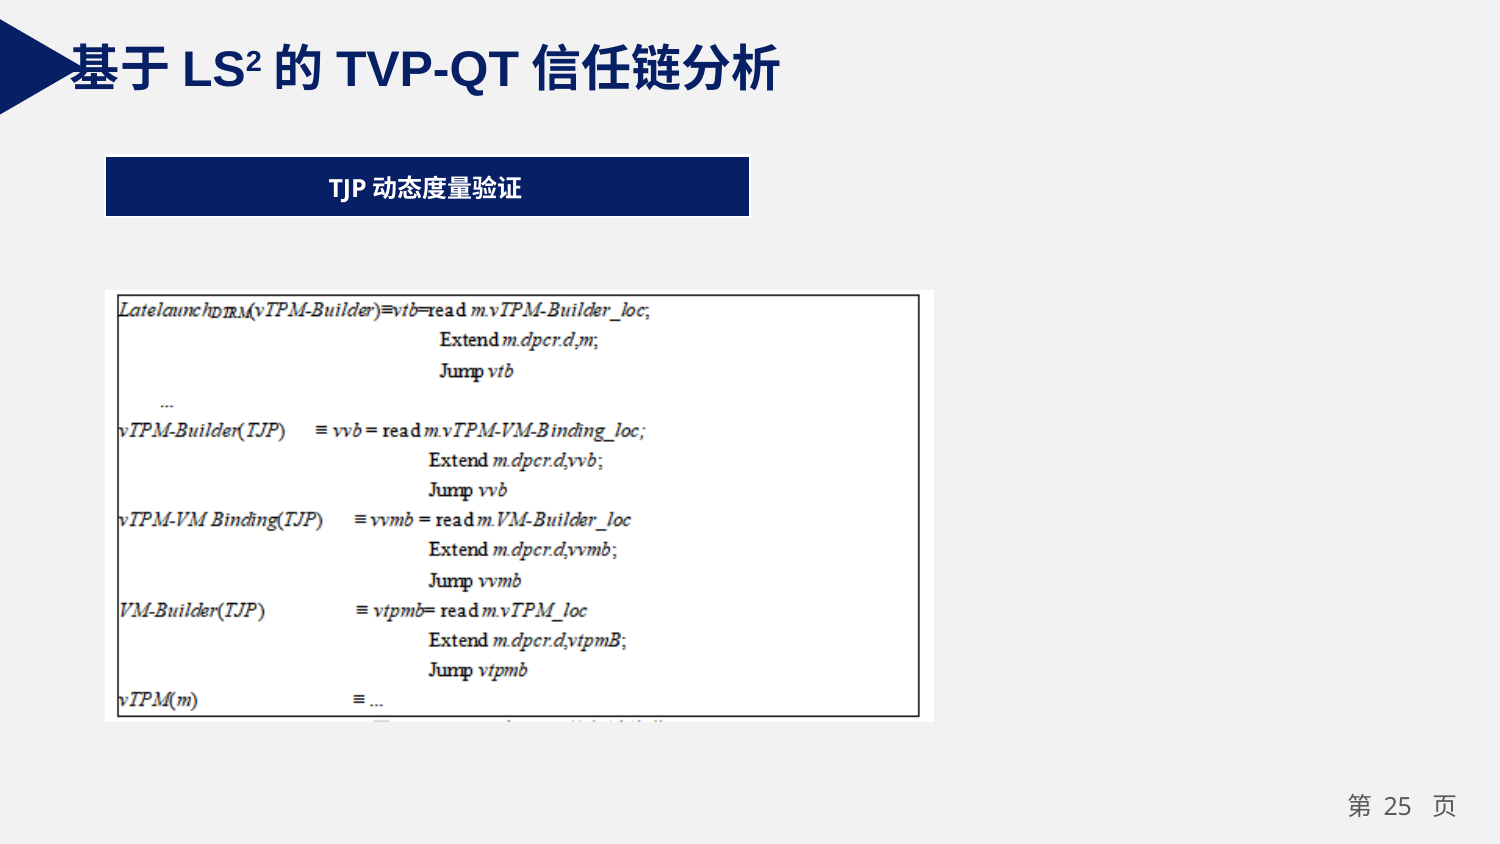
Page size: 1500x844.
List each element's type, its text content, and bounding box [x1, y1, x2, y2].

text_box 基于LS2的TVP-QT信任链分析 [55, 29, 797, 105]
picture [105, 290, 934, 722]
text_box [0, 19, 83, 115]
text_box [105, 155, 750, 217]
